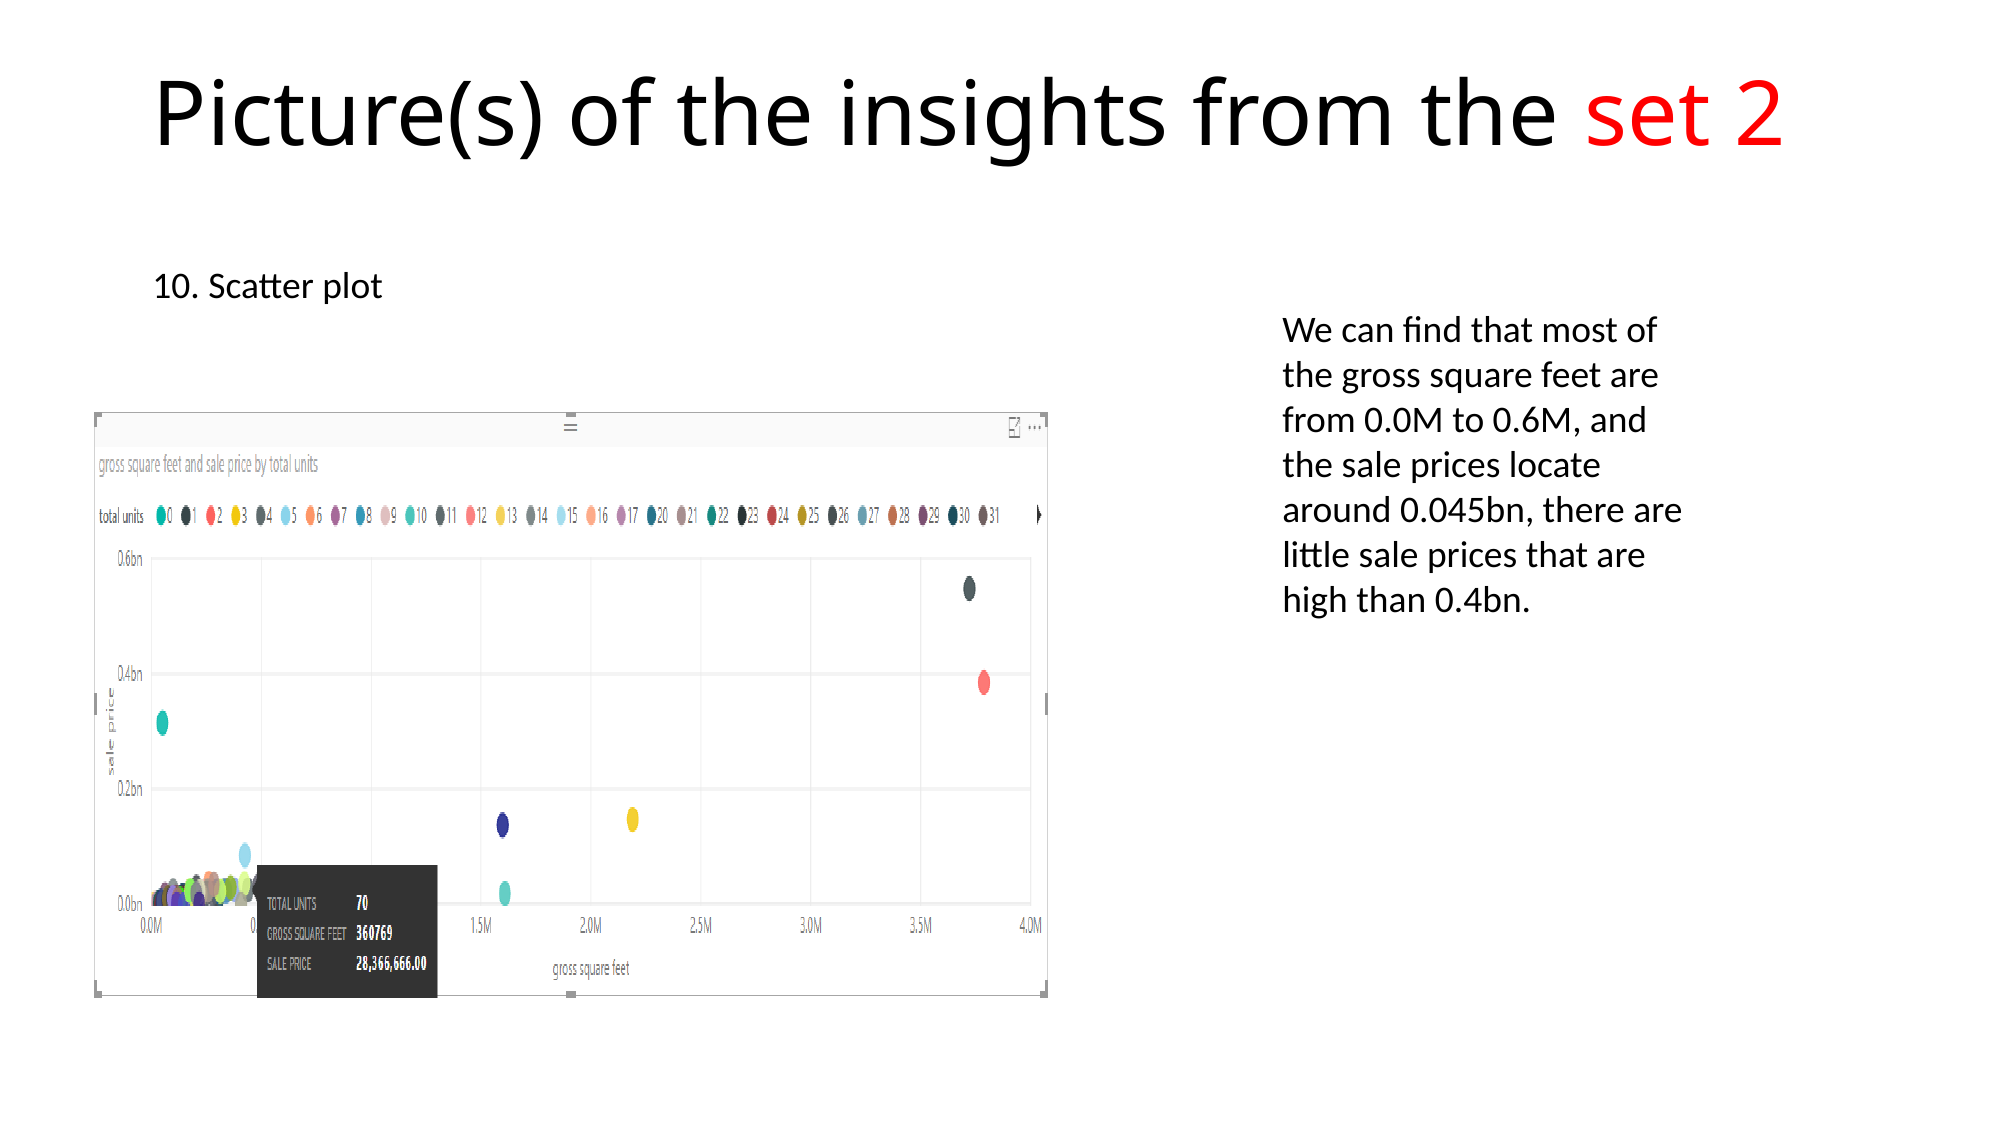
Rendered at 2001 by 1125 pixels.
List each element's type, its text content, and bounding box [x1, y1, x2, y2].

text_box We can find that most of the gross square feet are from 0.0M to 0.6M, and the sale prices locate around 0.045bn, there are little sale prices that are high than 0.4bn. [1267, 298, 1699, 673]
title Picture(s) of the insights from the set 2 [137, 59, 1863, 173]
text_box 10. Scatter plot [137, 254, 524, 314]
picture [89, 412, 1067, 1027]
